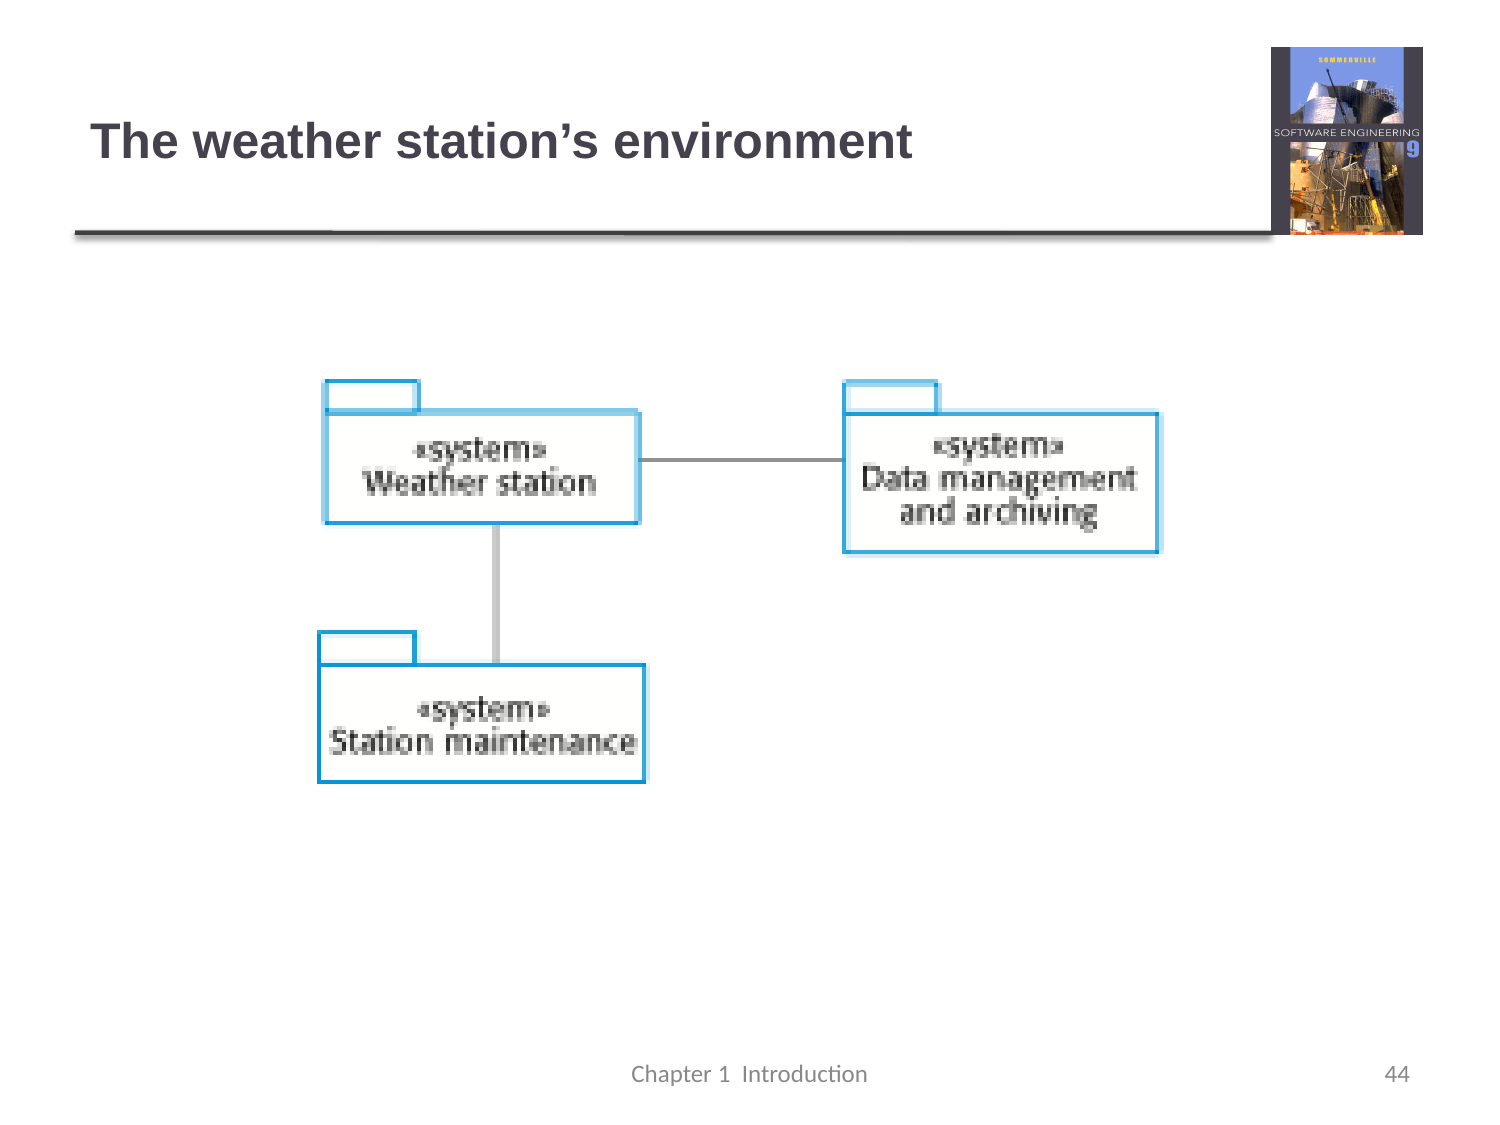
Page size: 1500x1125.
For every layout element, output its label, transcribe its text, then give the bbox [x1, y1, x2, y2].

picture [316, 379, 1164, 789]
picture [1272, 47, 1423, 235]
title The weather station’s environment [75, 45, 1272, 233]
slide_number ‹#› [1074, 1042, 1425, 1103]
footer Chapter 1 Introduction [512, 1042, 988, 1103]
